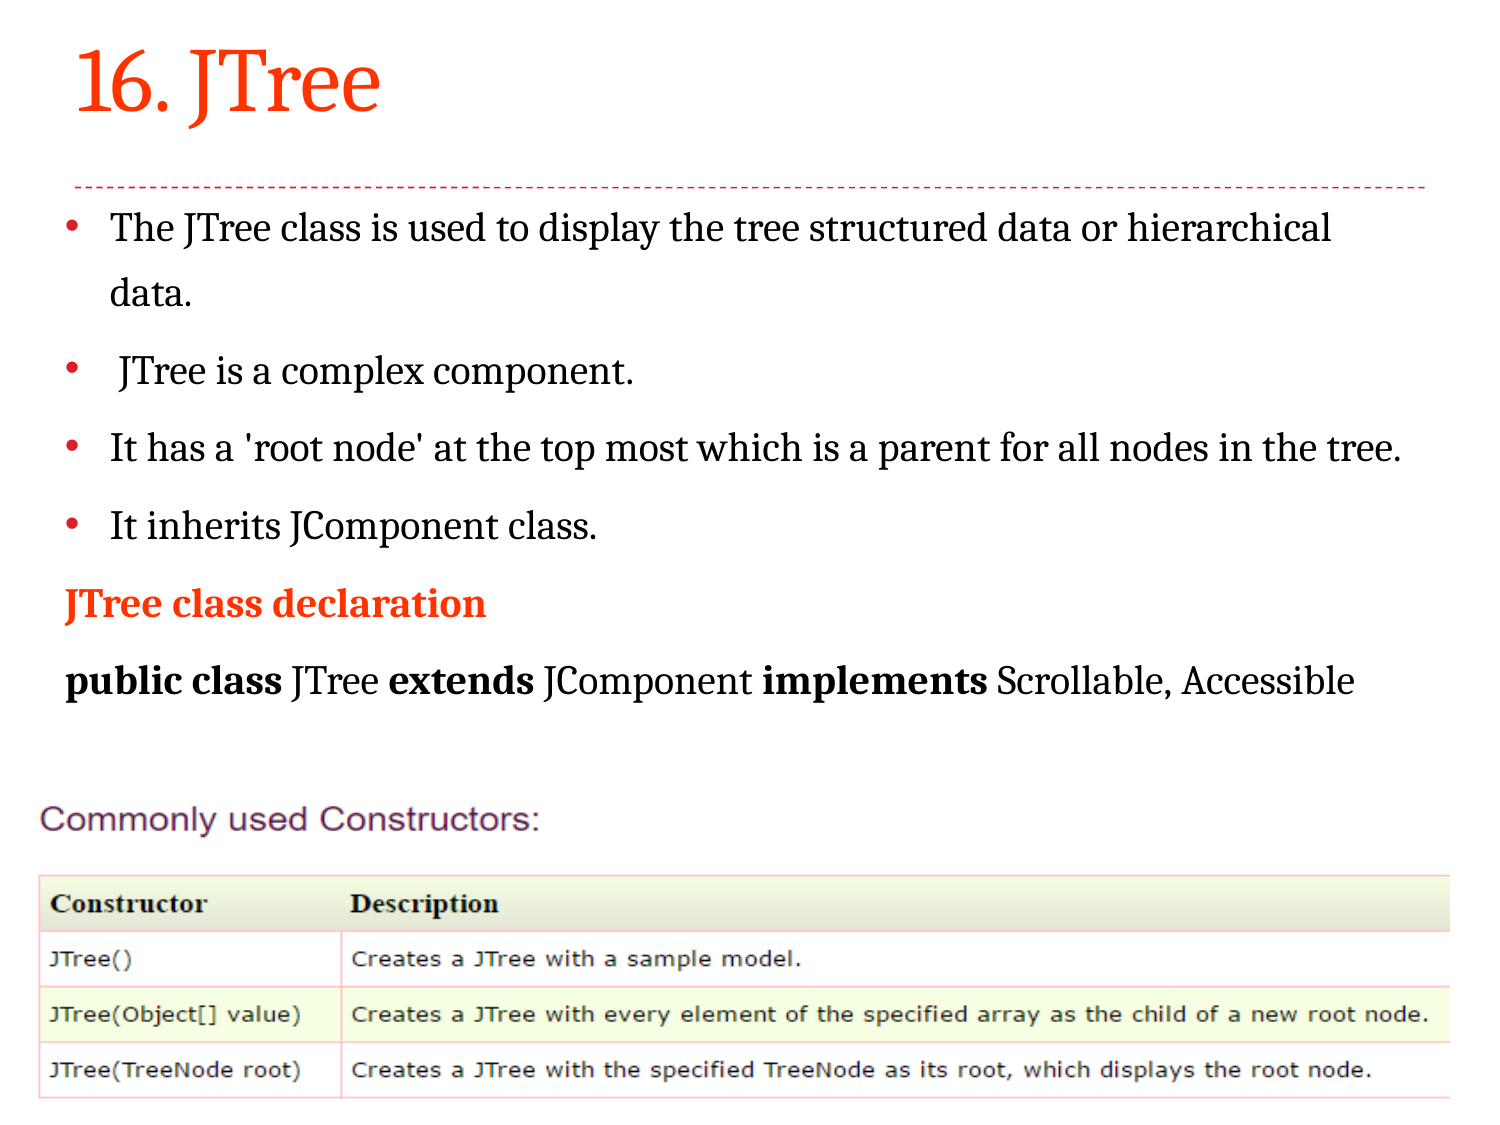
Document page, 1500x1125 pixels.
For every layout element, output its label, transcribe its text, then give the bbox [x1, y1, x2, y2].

picture [37, 787, 1451, 1103]
title 16. JTree [62, 0, 1413, 138]
list The JTree class is used to display the tree structured data or hierarchical data. JTree is a complex component. It has a 'root node' at the top most which is a parent for all nodes in the tree. It inherits JComponent class. JTree class declaration public class JTree extends JComponent implements Scrollable, Accessible [50, 177, 1425, 787]
